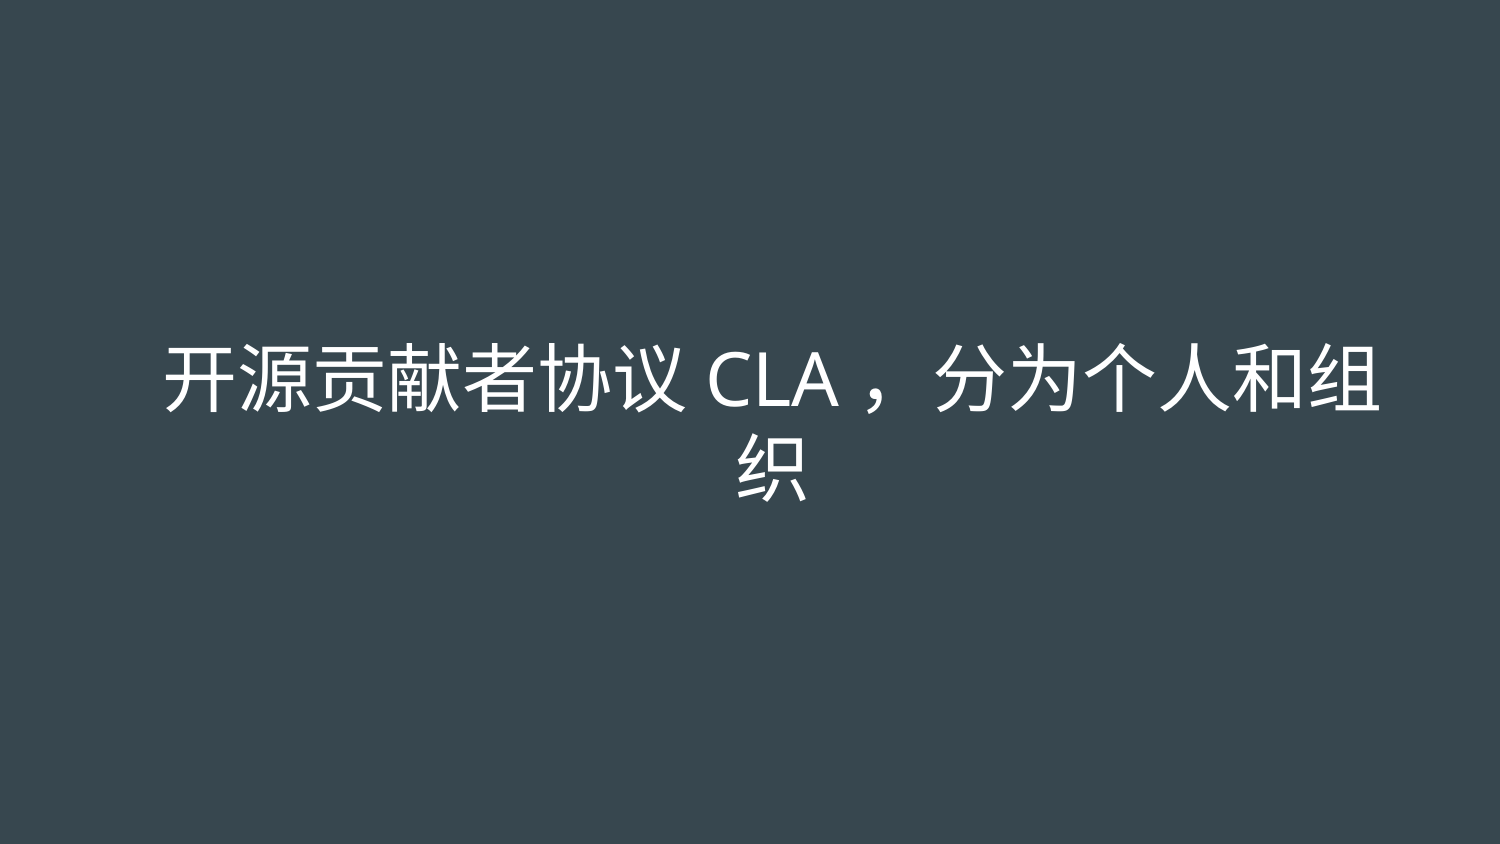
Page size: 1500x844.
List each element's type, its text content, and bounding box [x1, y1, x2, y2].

title 开源贡献者协议CLA，分为个人和组织 [115, 351, 1430, 493]
